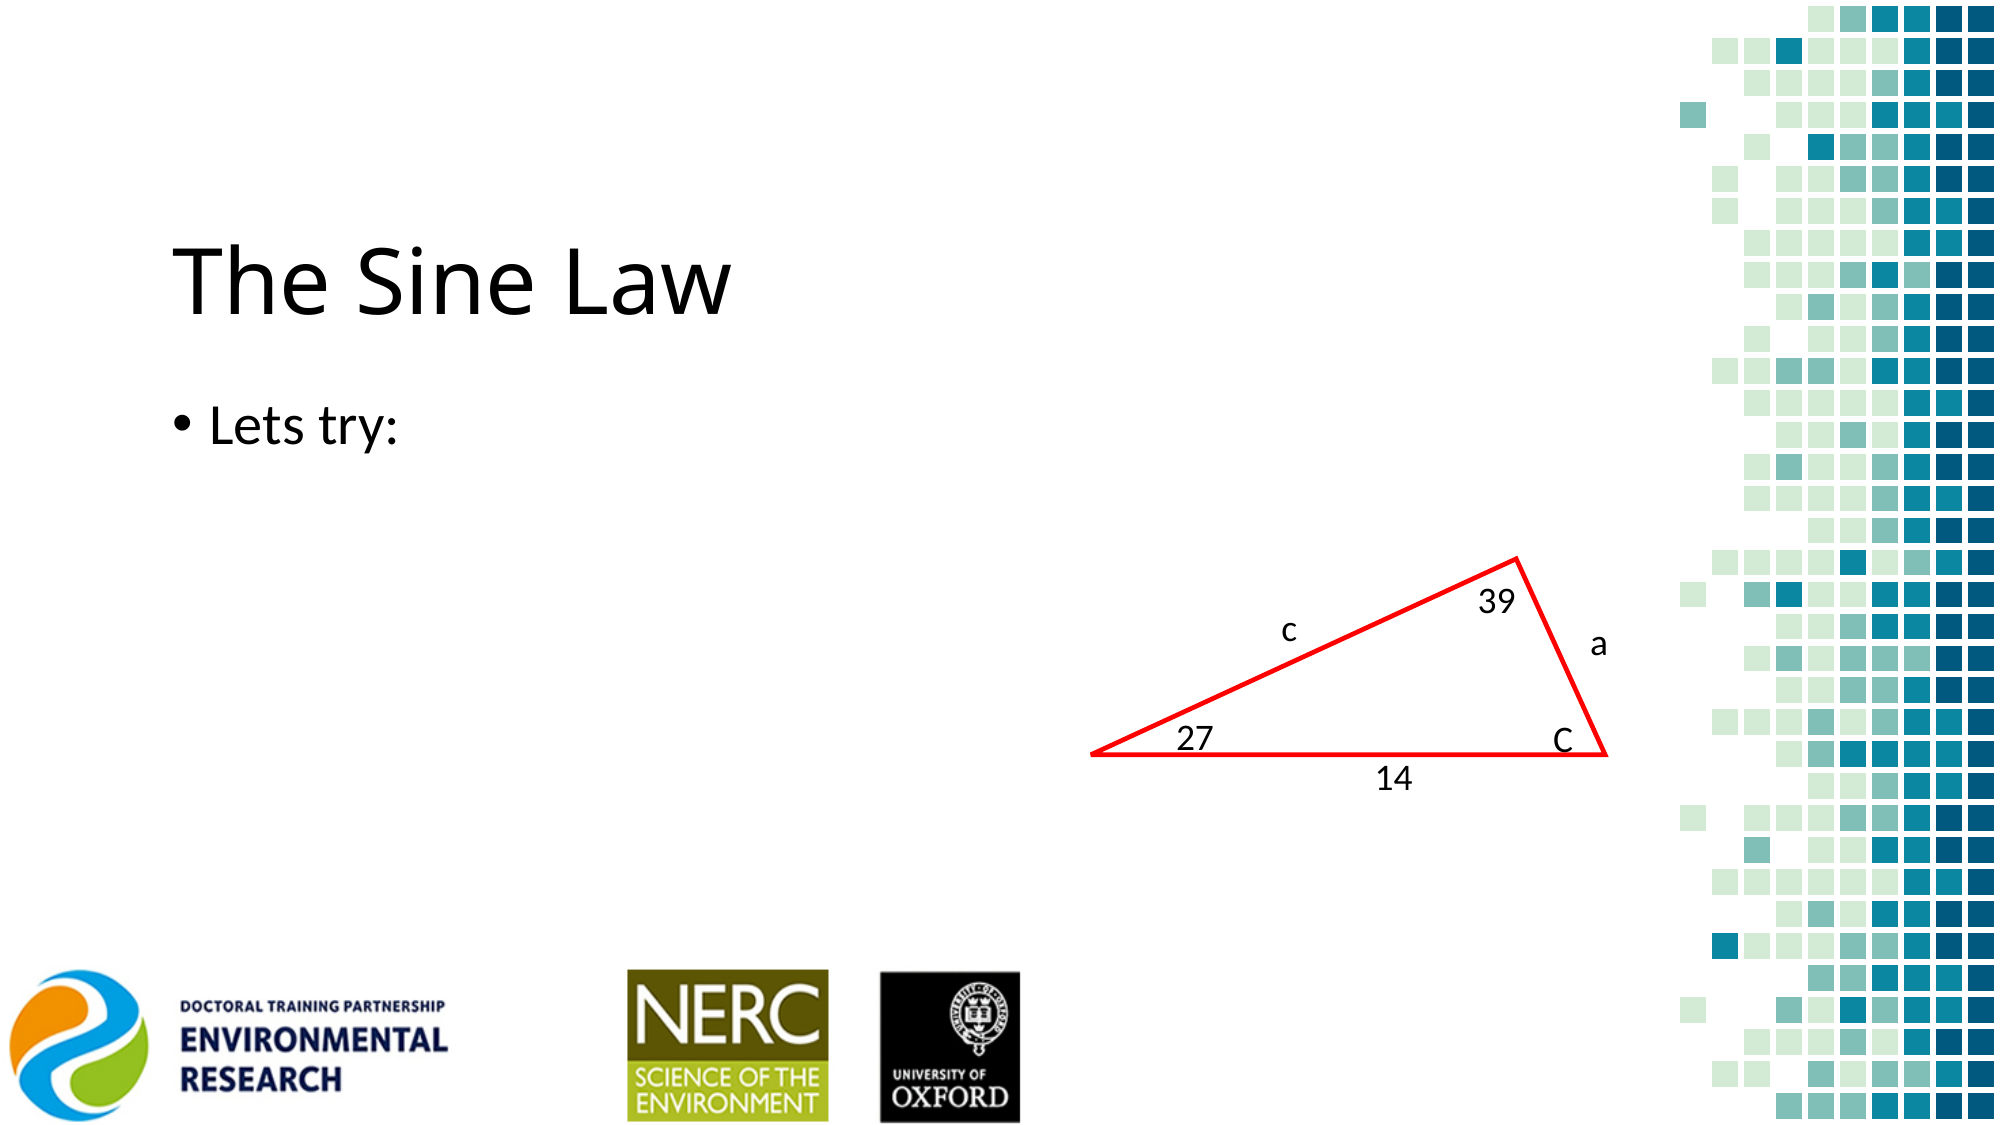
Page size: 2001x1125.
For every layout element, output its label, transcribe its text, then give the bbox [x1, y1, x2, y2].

text_box [1493, 557, 1522, 568]
text_box C [1538, 707, 1606, 768]
text_box 27 [1161, 705, 1248, 765]
title The Sine Law [157, 161, 1636, 350]
text_box [1090, 721, 1161, 756]
text_box 14 [1359, 745, 1450, 806]
text_box a [1575, 610, 1643, 671]
text_box c [1266, 596, 1334, 656]
text_box [1196, 582, 1585, 756]
text_box 39 [1463, 568, 1555, 628]
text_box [0, 964, 1676, 1125]
